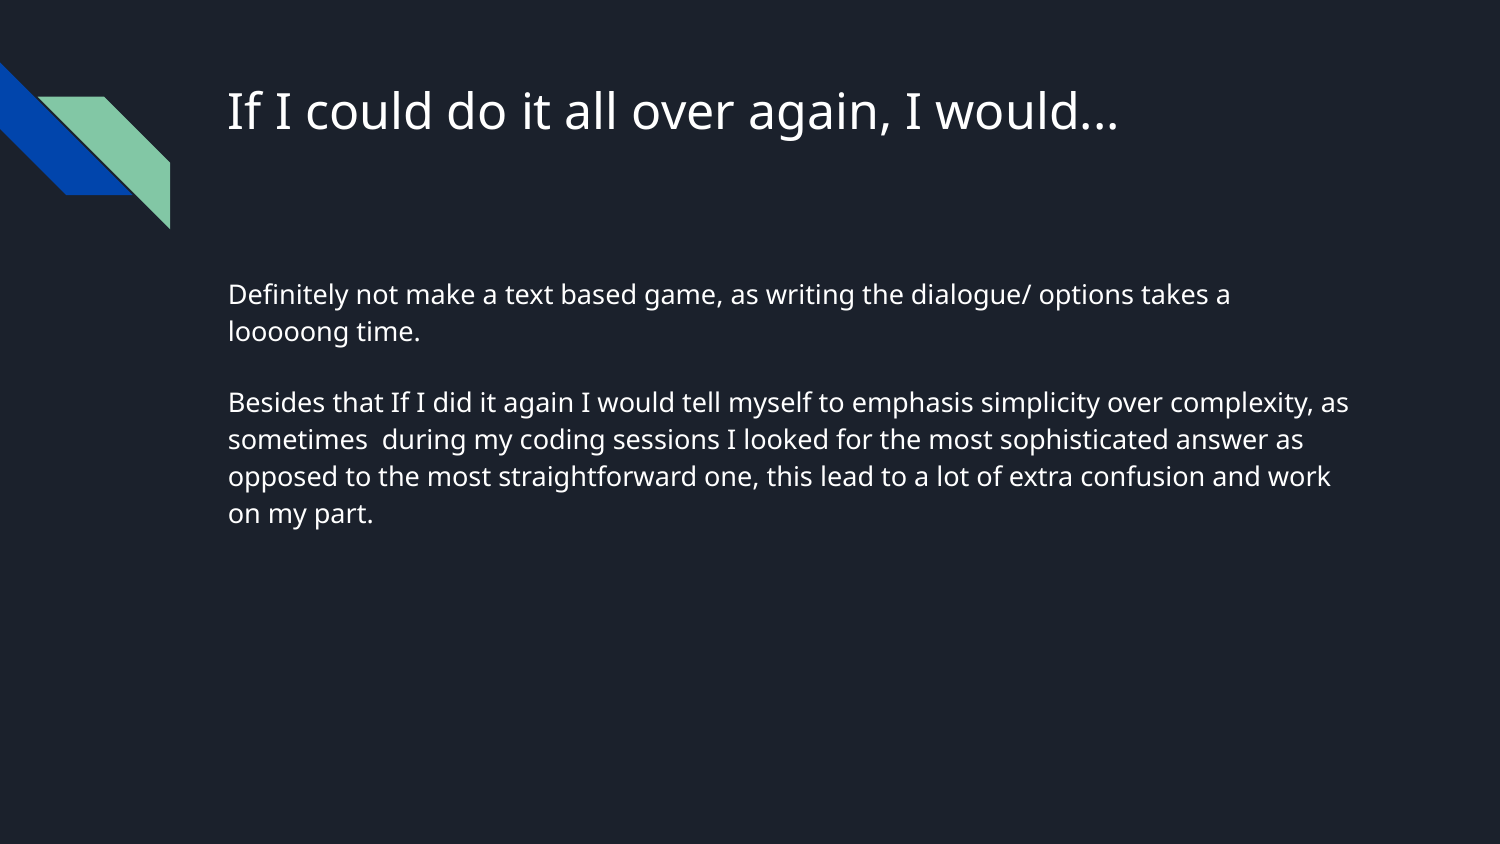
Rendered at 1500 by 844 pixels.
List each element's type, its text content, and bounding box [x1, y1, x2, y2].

list Definitely not make a text based game, as writing the dialogue/ options takes a looooong time. Besides that If I did it again I would tell myself to emphasis simplicity over complexity, as sometimes during my coding sessions I looked for the most sophisticated answer as opposed to the most straightforward one, this lead to a lot of extra confusion and work on my part. [212, 257, 1368, 735]
title If I could do it all over again, I would... [212, 64, 1368, 215]
